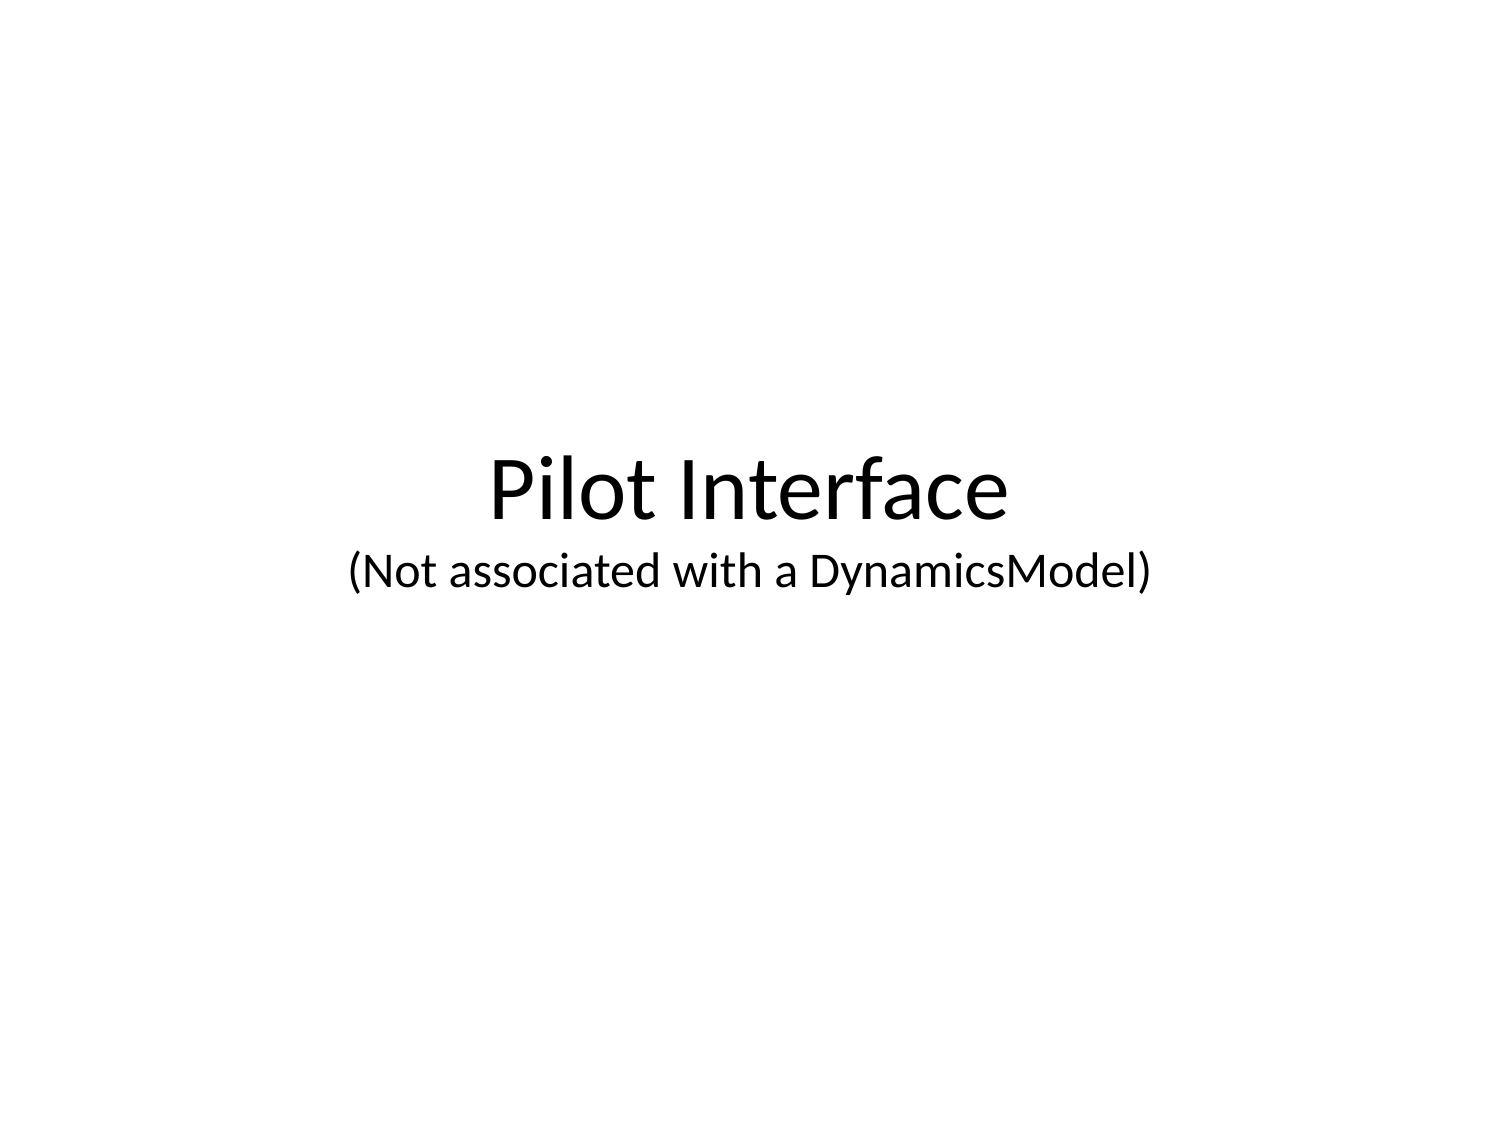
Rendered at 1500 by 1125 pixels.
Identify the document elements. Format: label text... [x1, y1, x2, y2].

text_box Pilot Interface (Not associated with a DynamicsModel) [0, 412, 1500, 613]
